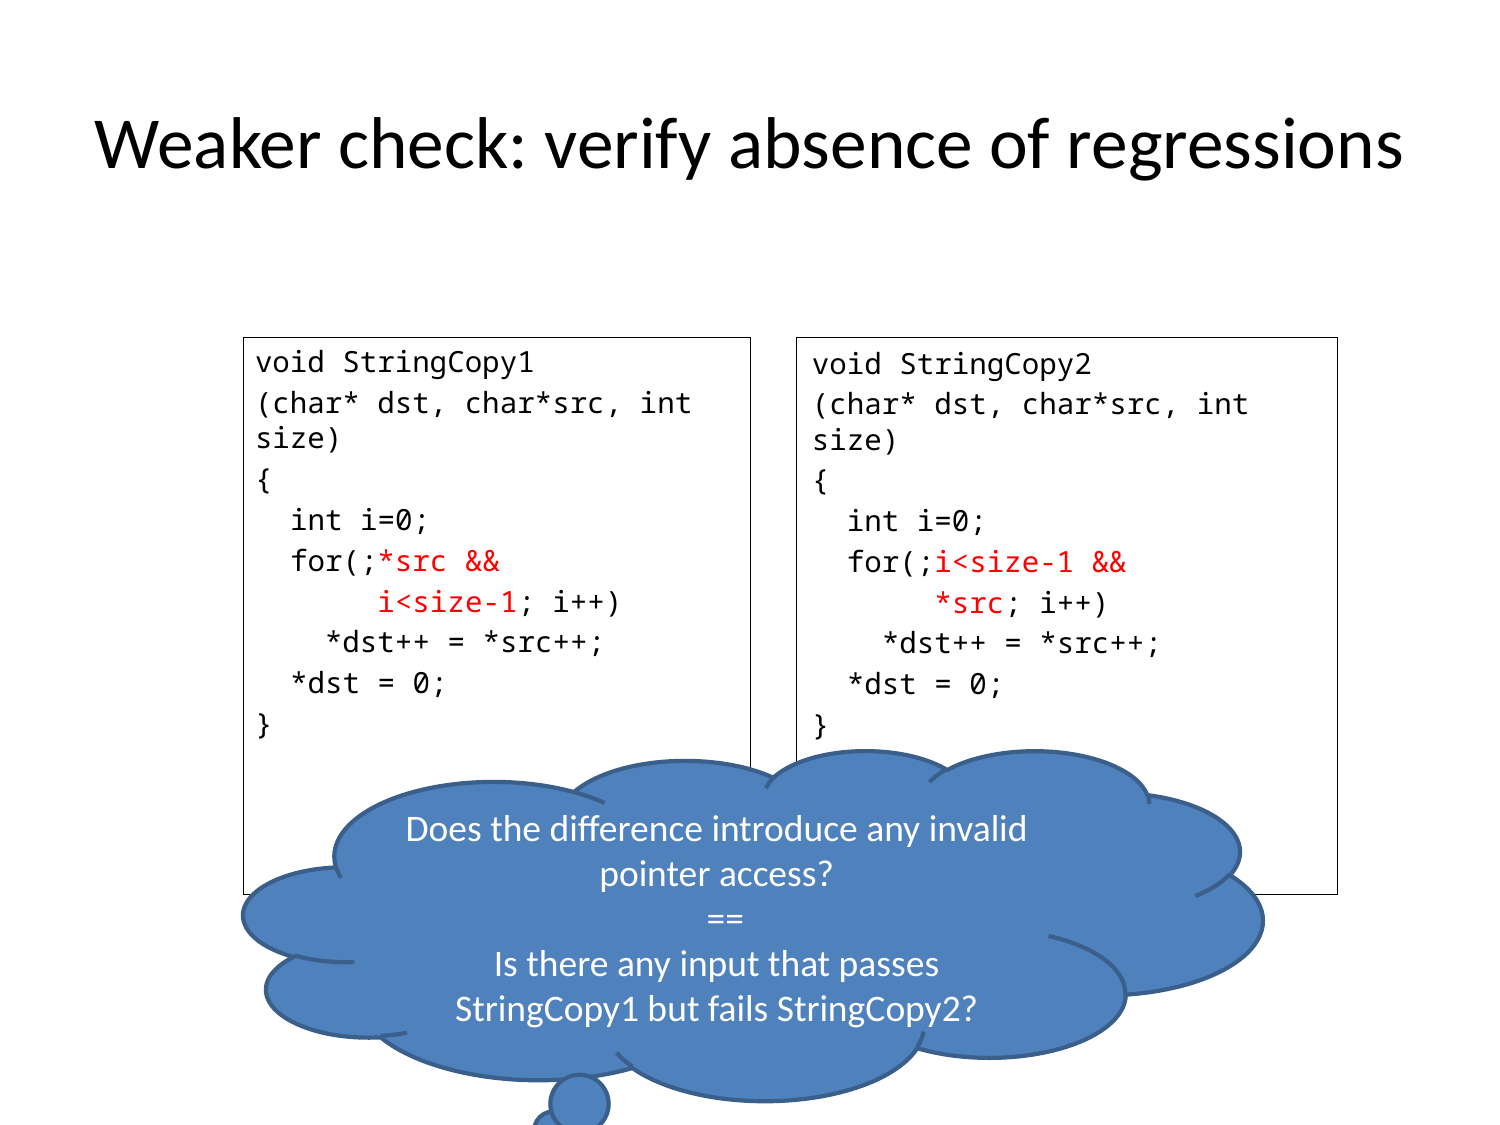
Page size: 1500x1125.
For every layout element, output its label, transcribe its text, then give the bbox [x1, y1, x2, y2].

text_box void StringCopy1 (char* dst, char*src, int size) { int i=0; for(;*src && i<size-1; i++) *dst++ = *src++; *dst = 0; } [243, 337, 751, 895]
text_box Does the difference introduce any invalid pointer access? == Is there any input that passes StringCopy1 but fails StringCopy2? [240, 749, 1266, 1125]
list void StringCopy2 (char* dst, char*src, int size) { int i=0; for(;i<size-1 && *src; i++) *dst++ = *src++; *dst = 0; } } [796, 337, 1338, 895]
title Weaker check: verify absence of regressions [75, 45, 1425, 233]
